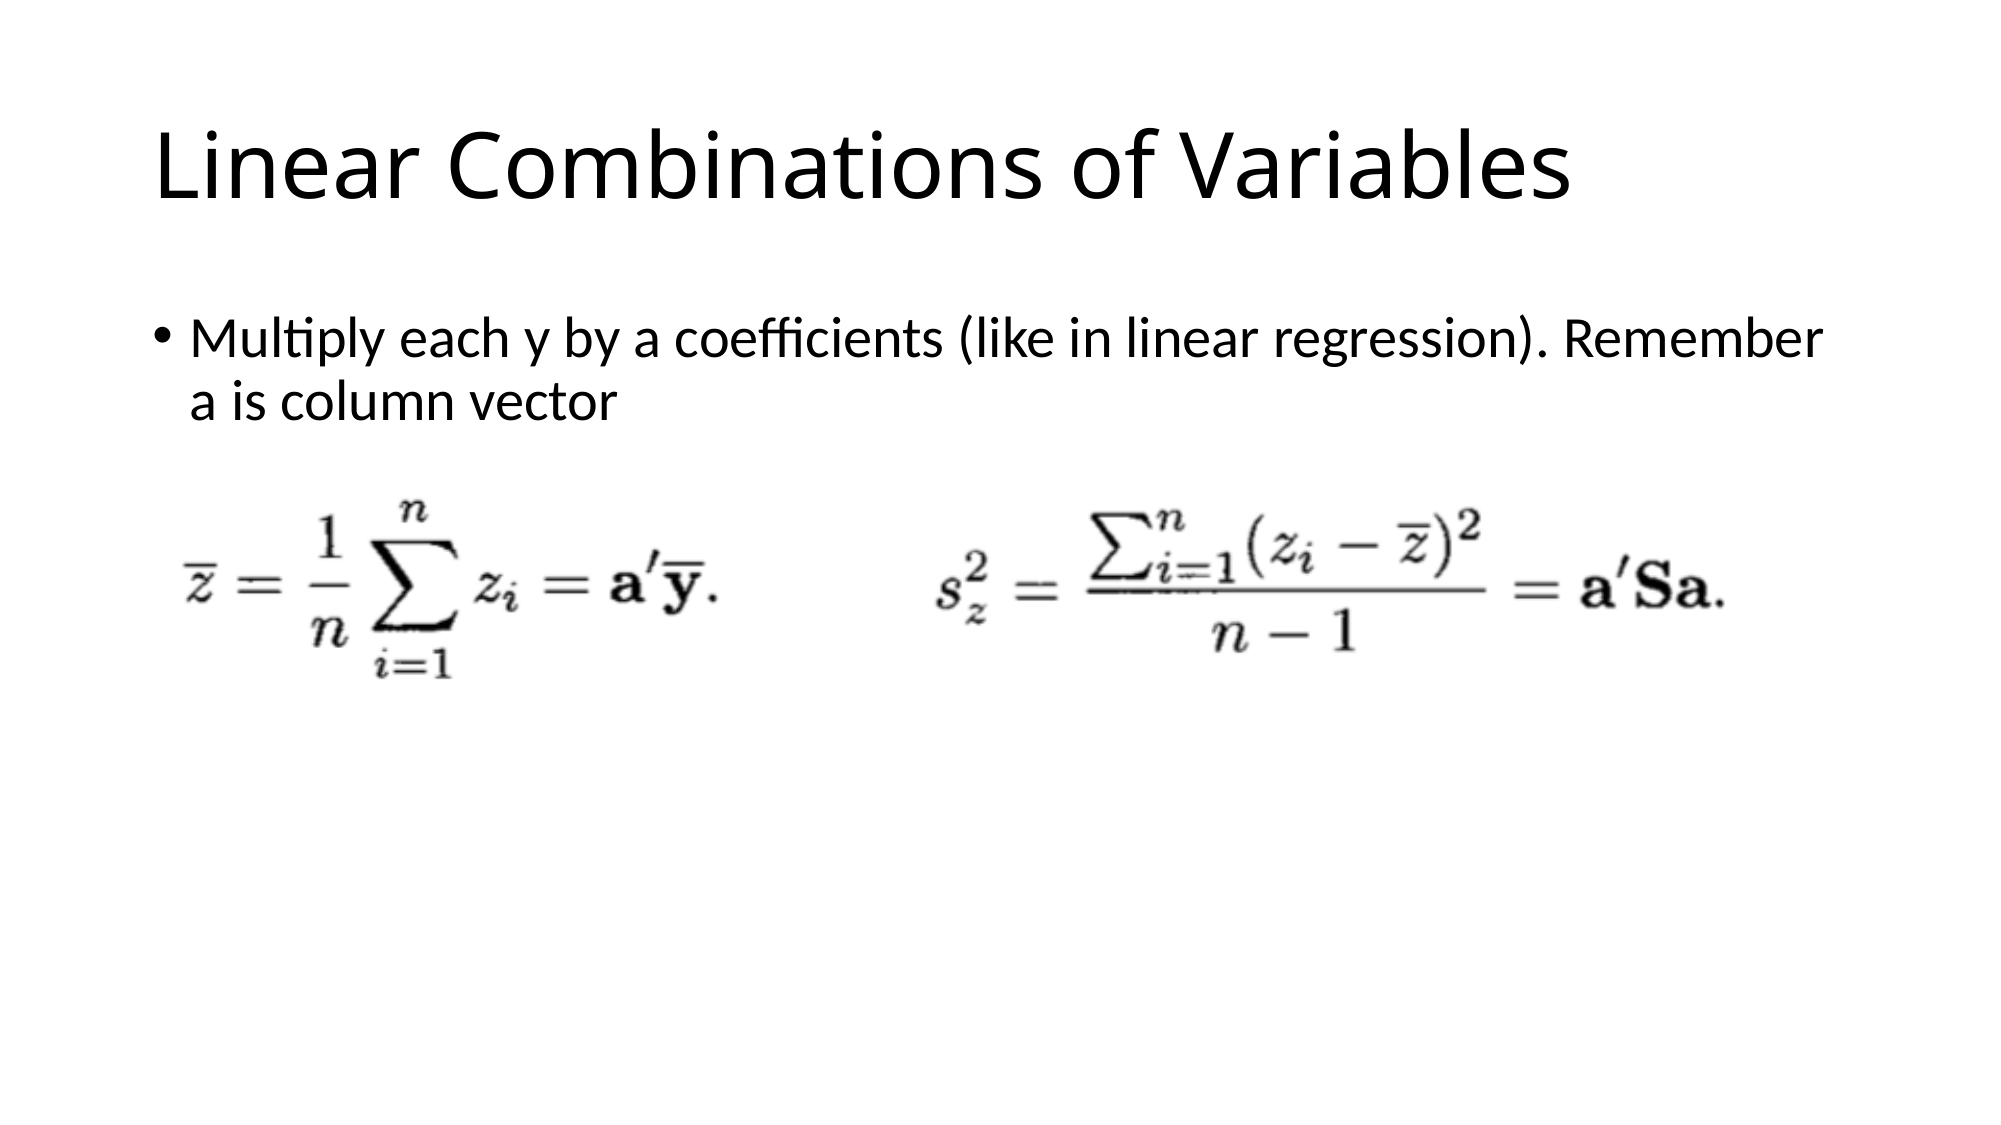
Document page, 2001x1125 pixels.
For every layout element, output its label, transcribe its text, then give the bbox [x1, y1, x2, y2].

title Linear Combinations of Variables [137, 59, 1863, 278]
list Multiply each y by a coefficients (like in linear regression). Remember a is column vector [137, 299, 1863, 1014]
picture [137, 426, 773, 698]
picture [916, 451, 1800, 674]
